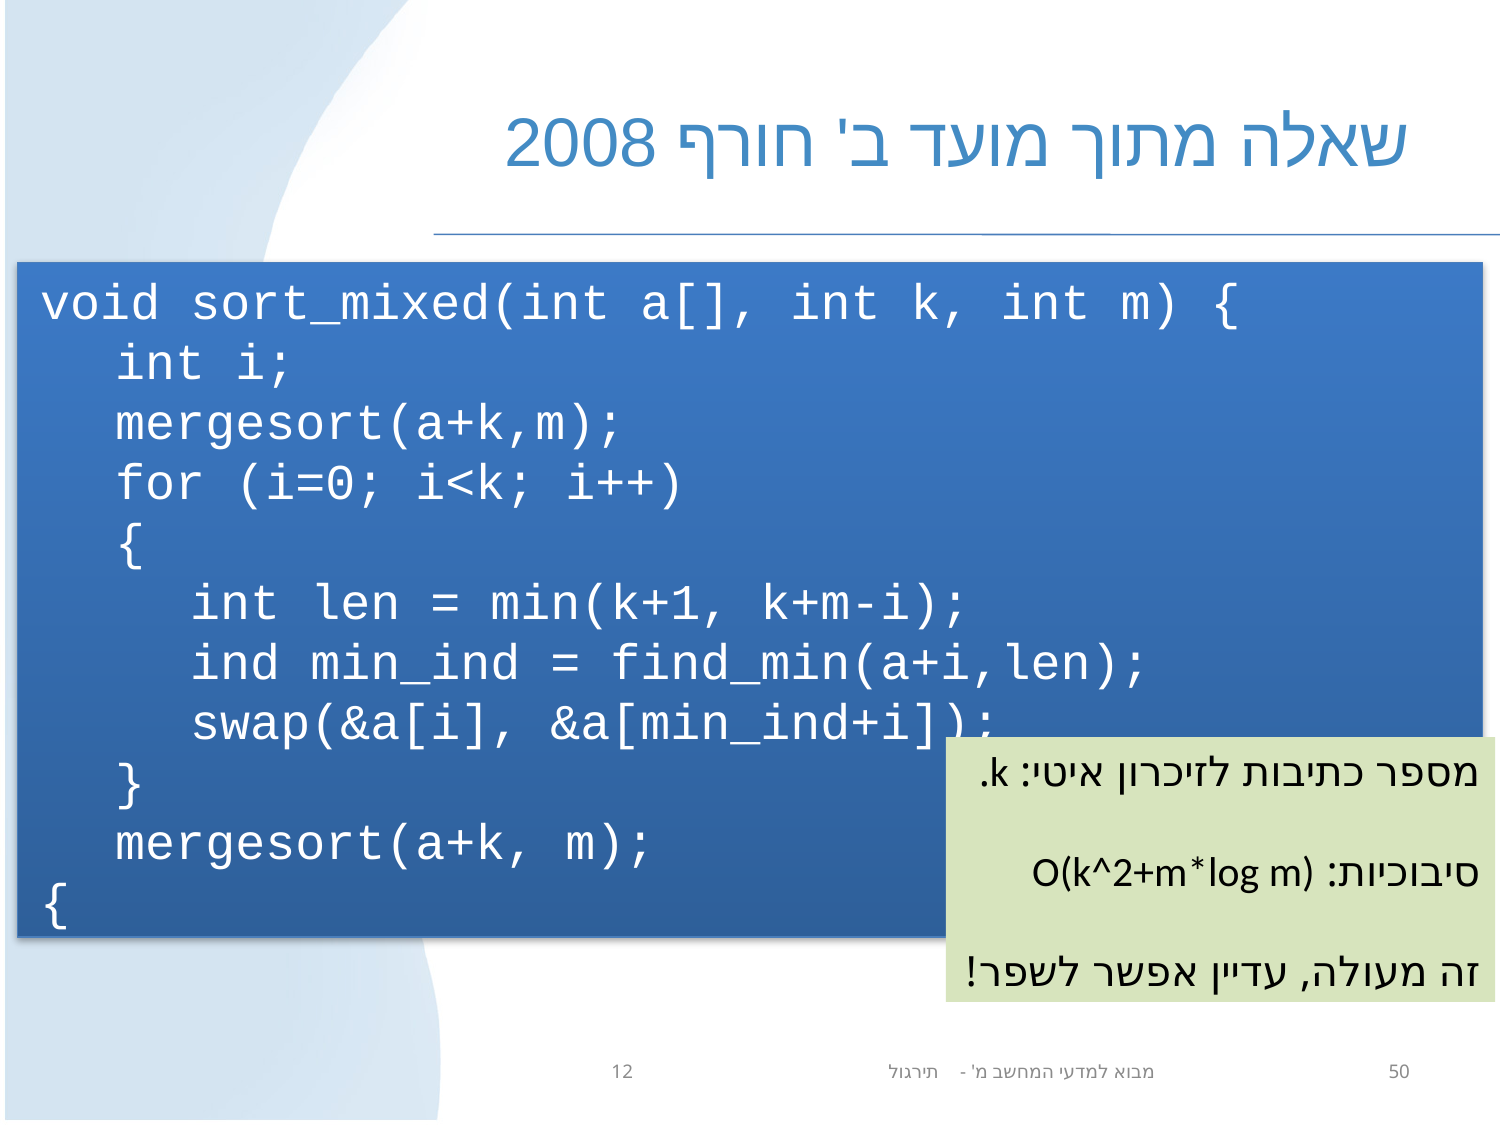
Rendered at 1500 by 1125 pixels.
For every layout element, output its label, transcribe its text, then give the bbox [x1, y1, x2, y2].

title שאלה מתוך מועד ב' חורף 2008 [74, 44, 1426, 233]
footer מבוא למדעי המחשב מ' - תירגול 12 [512, 1042, 988, 1103]
text_box מספר כתיבות לזיכרון איטי: k. סיבוכיות: O(k^2+m*log m) זה מעולה, עדיין אפשר לשפר! [945, 737, 1496, 1002]
text_box void sort_mixed(int a[], int k, int m) { int i; mergesort(a+k,m); for (i=0; i<k; i++) { int len = min(k+1, k+m-i); ind min_ind = find_min(a+i,len); swap(&a[i], &a[min_ind+i]); } mergesort(a+k, m); { [17, 262, 1483, 938]
slide_number 50 [1074, 1042, 1425, 1103]
picture [0, 0, 1500, 1125]
